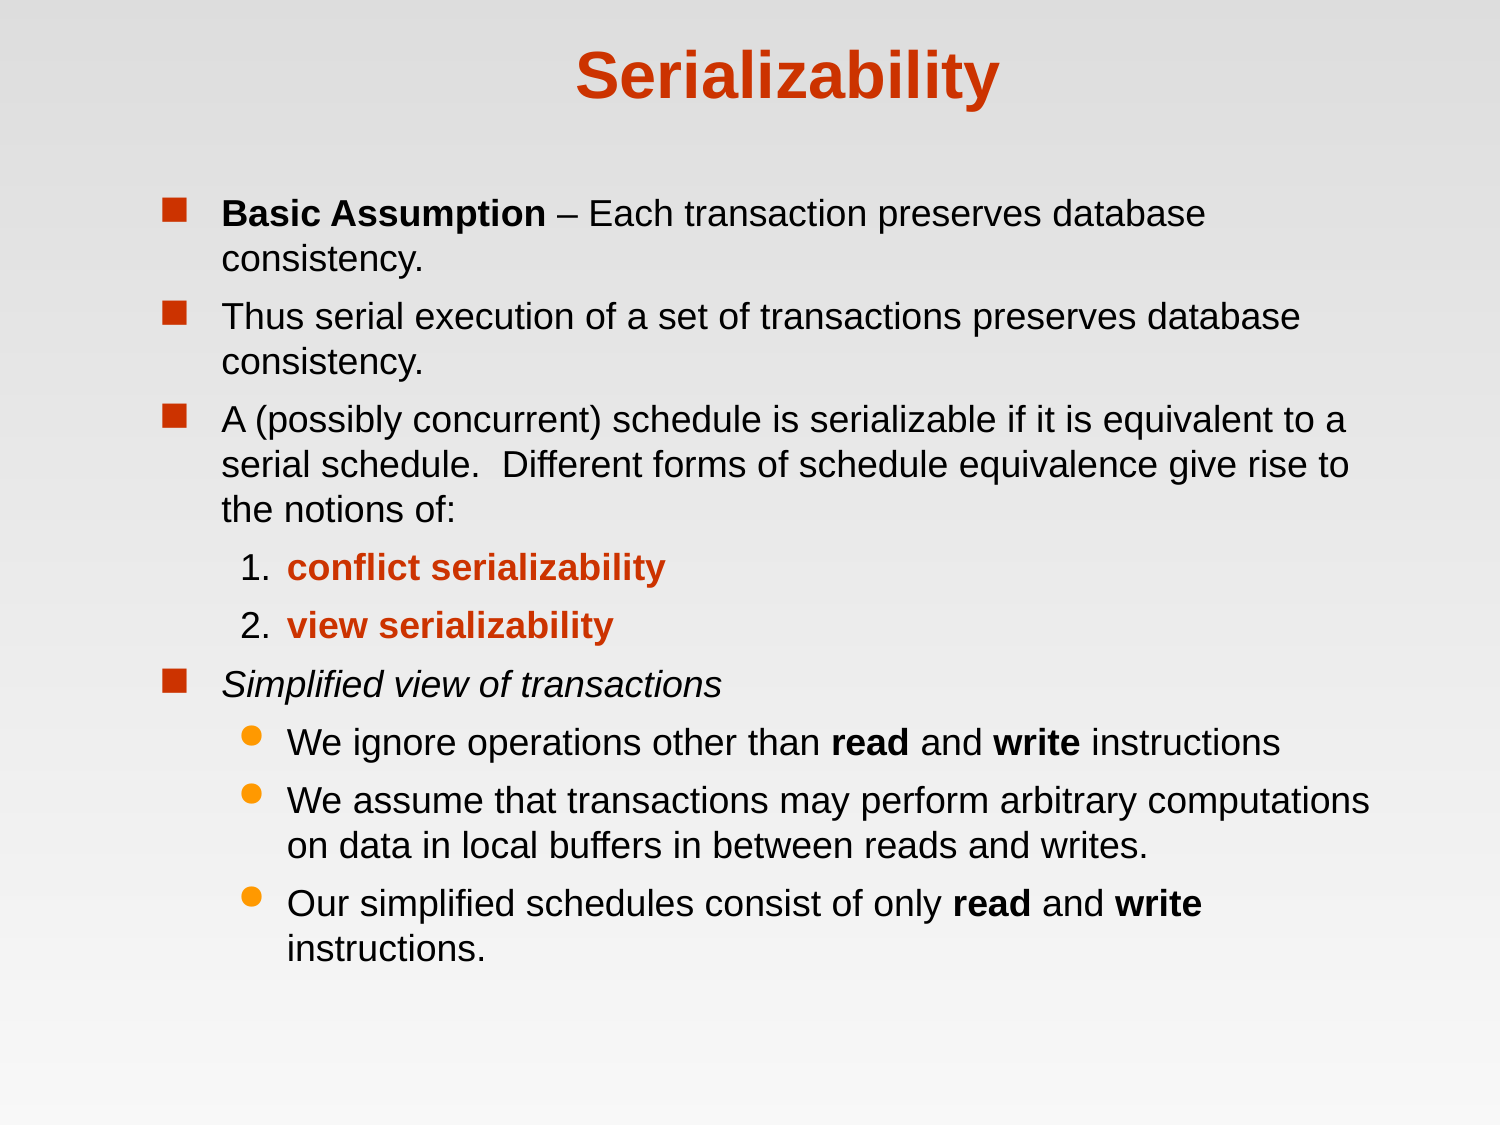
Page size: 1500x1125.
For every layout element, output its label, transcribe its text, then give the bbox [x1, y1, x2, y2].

list Basic Assumption – Each transaction preserves database consistency. Thus serial execution of a set of transactions preserves database consistency. A (possibly concurrent) schedule is serializable if it is equivalent to a serial schedule. Different forms of schedule equivalence give rise to the notions of: 1. conflict serializability 2. view serializability Simplified view of transactions We ignore operations other than read and write instructions We assume that transactions may perform arbitrary computations on data in local buffers in between reads and writes. Our simplified schedules consist of only read and write instructions. [150, 181, 1412, 1004]
title Serializability [125, 18, 1452, 120]
